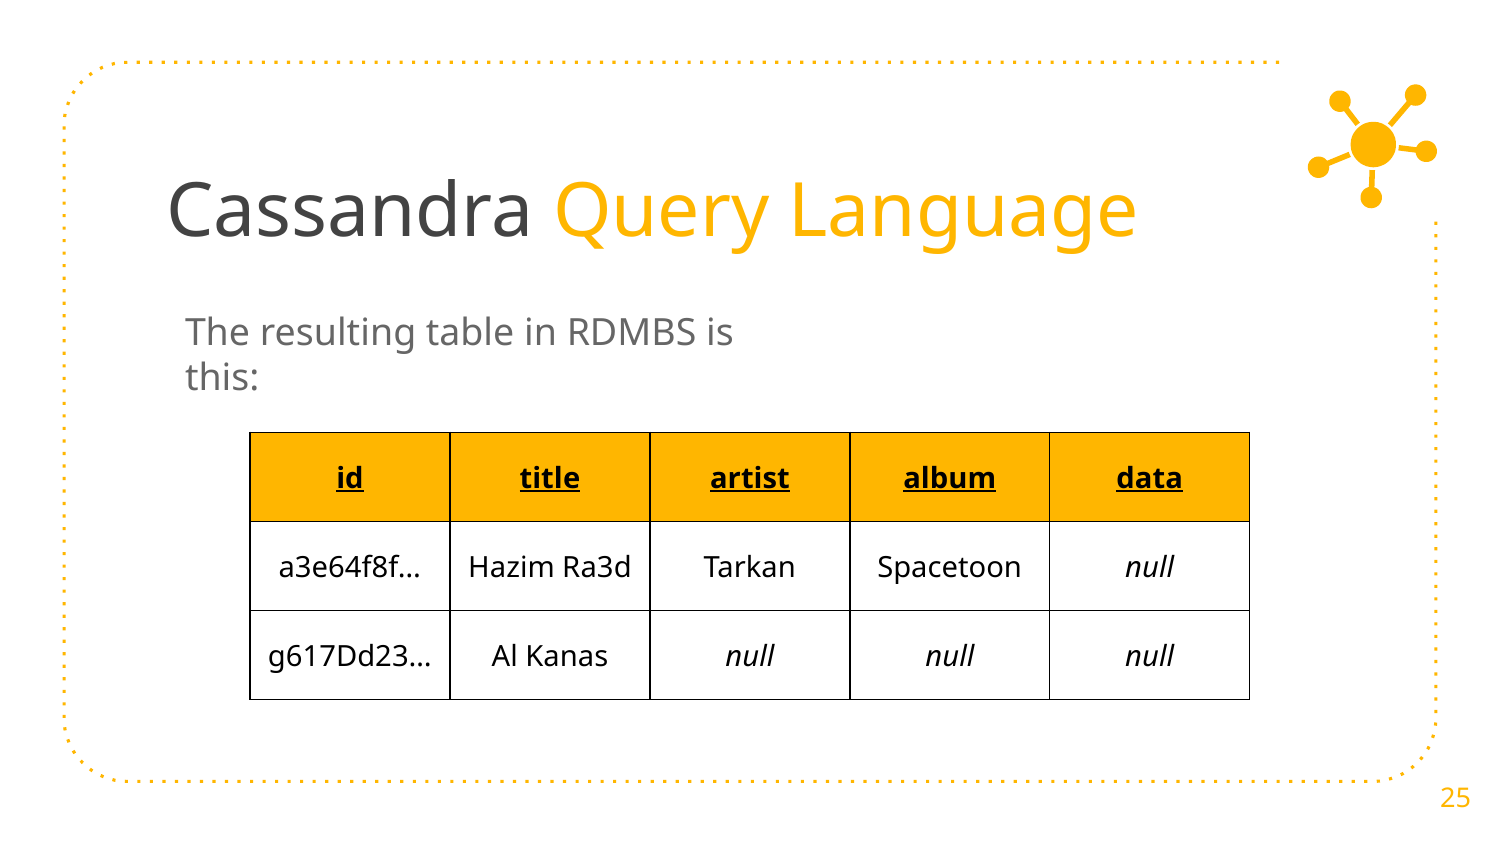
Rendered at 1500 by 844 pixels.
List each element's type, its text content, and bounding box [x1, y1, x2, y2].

table_cell Al Kanas [451, 611, 649, 699]
table_header artist [651, 433, 849, 521]
slide_number 25 [1411, 753, 1500, 844]
table_cell null [851, 611, 1049, 699]
table_cell g617Dd23… [251, 611, 449, 699]
table_cell Hazim Ra3d [451, 522, 649, 610]
table_header album [851, 433, 1049, 521]
text_box The resulting table in RDMBS is this: [149, 291, 824, 399]
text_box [1307, 84, 1438, 209]
table_cell Tarkan [651, 522, 849, 610]
table_header id [251, 433, 449, 521]
title Cassandra Query Language [151, 146, 1219, 356]
table_header data [1050, 433, 1249, 521]
table_header title [451, 433, 649, 521]
table_cell null [651, 611, 849, 699]
table_cell null [1050, 611, 1249, 699]
table_cell Spacetoon [851, 522, 1049, 610]
table_cell a3e64f8f… [251, 522, 449, 610]
table_cell null [1050, 522, 1249, 610]
